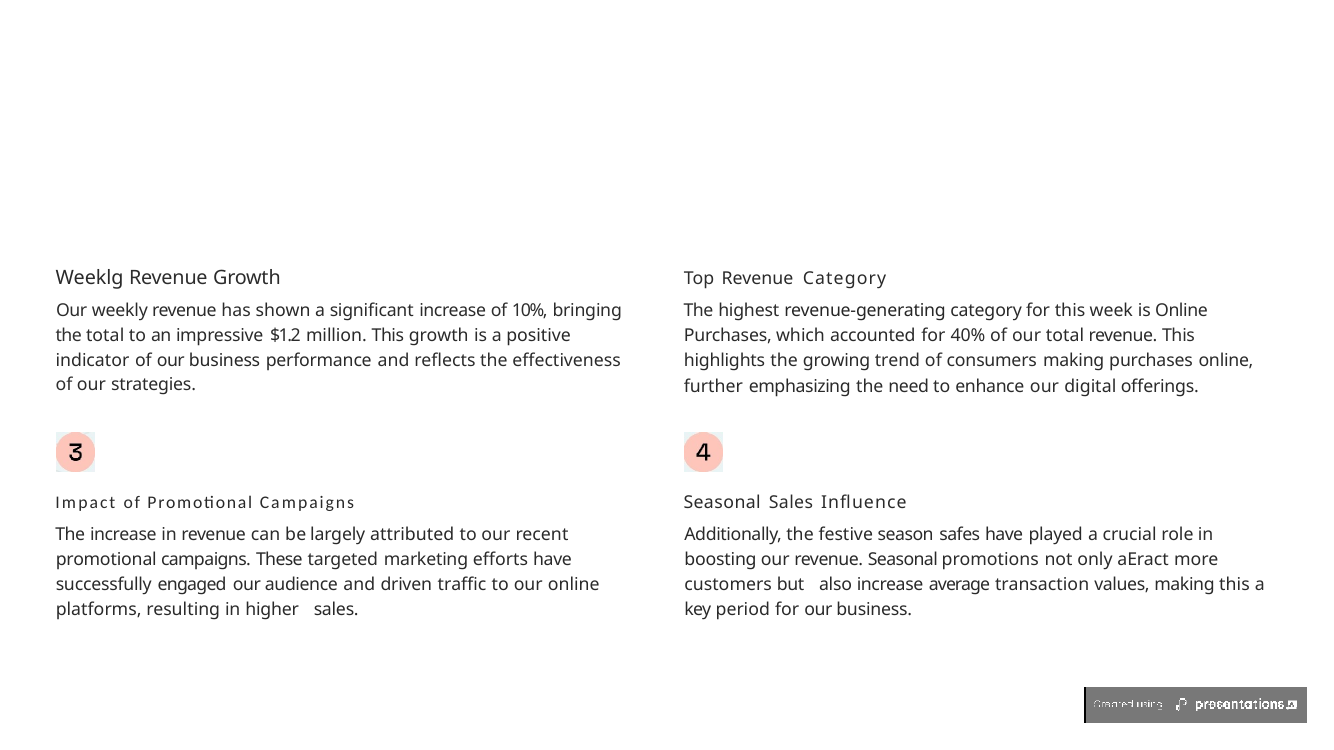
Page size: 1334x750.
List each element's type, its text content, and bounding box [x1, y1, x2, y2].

picture [684, 432, 723, 472]
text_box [1084, 687, 1308, 724]
text_box Top Revenue Category The highest revenue-generating category for this week is Online Purchases, which accounted for 40% of our total revenue. This highlights the growing trend of consumers making purchases online, further emphasizing the need to enhance our digital offerings. [681, 253, 1280, 396]
text_box Weeklg Revenue Growth Our weekly revenue has shown a significant increase of 10%, bringing the total to an impressive $1.2 million. This growth is a positive indicator of our business performance and reflects the effectiveness of our strategies. [53, 251, 644, 395]
text_box Impact of Promotional Campaigns The increase in revenue can be largely attributed to our recent promotional campaigns. These targeted marketing efforts have successfully engaged our audience and driven traffic to our online platforms, resulting in higher sales. [53, 477, 651, 619]
picture [56, 432, 95, 472]
text_box Seasonal Sales Influence Additionally, the festive season safes have played a crucial role in boosting our revenue. Seasonal promotions not only aEract more customers but also increase average transaction values, making this a key period for our business. [681, 477, 1269, 619]
